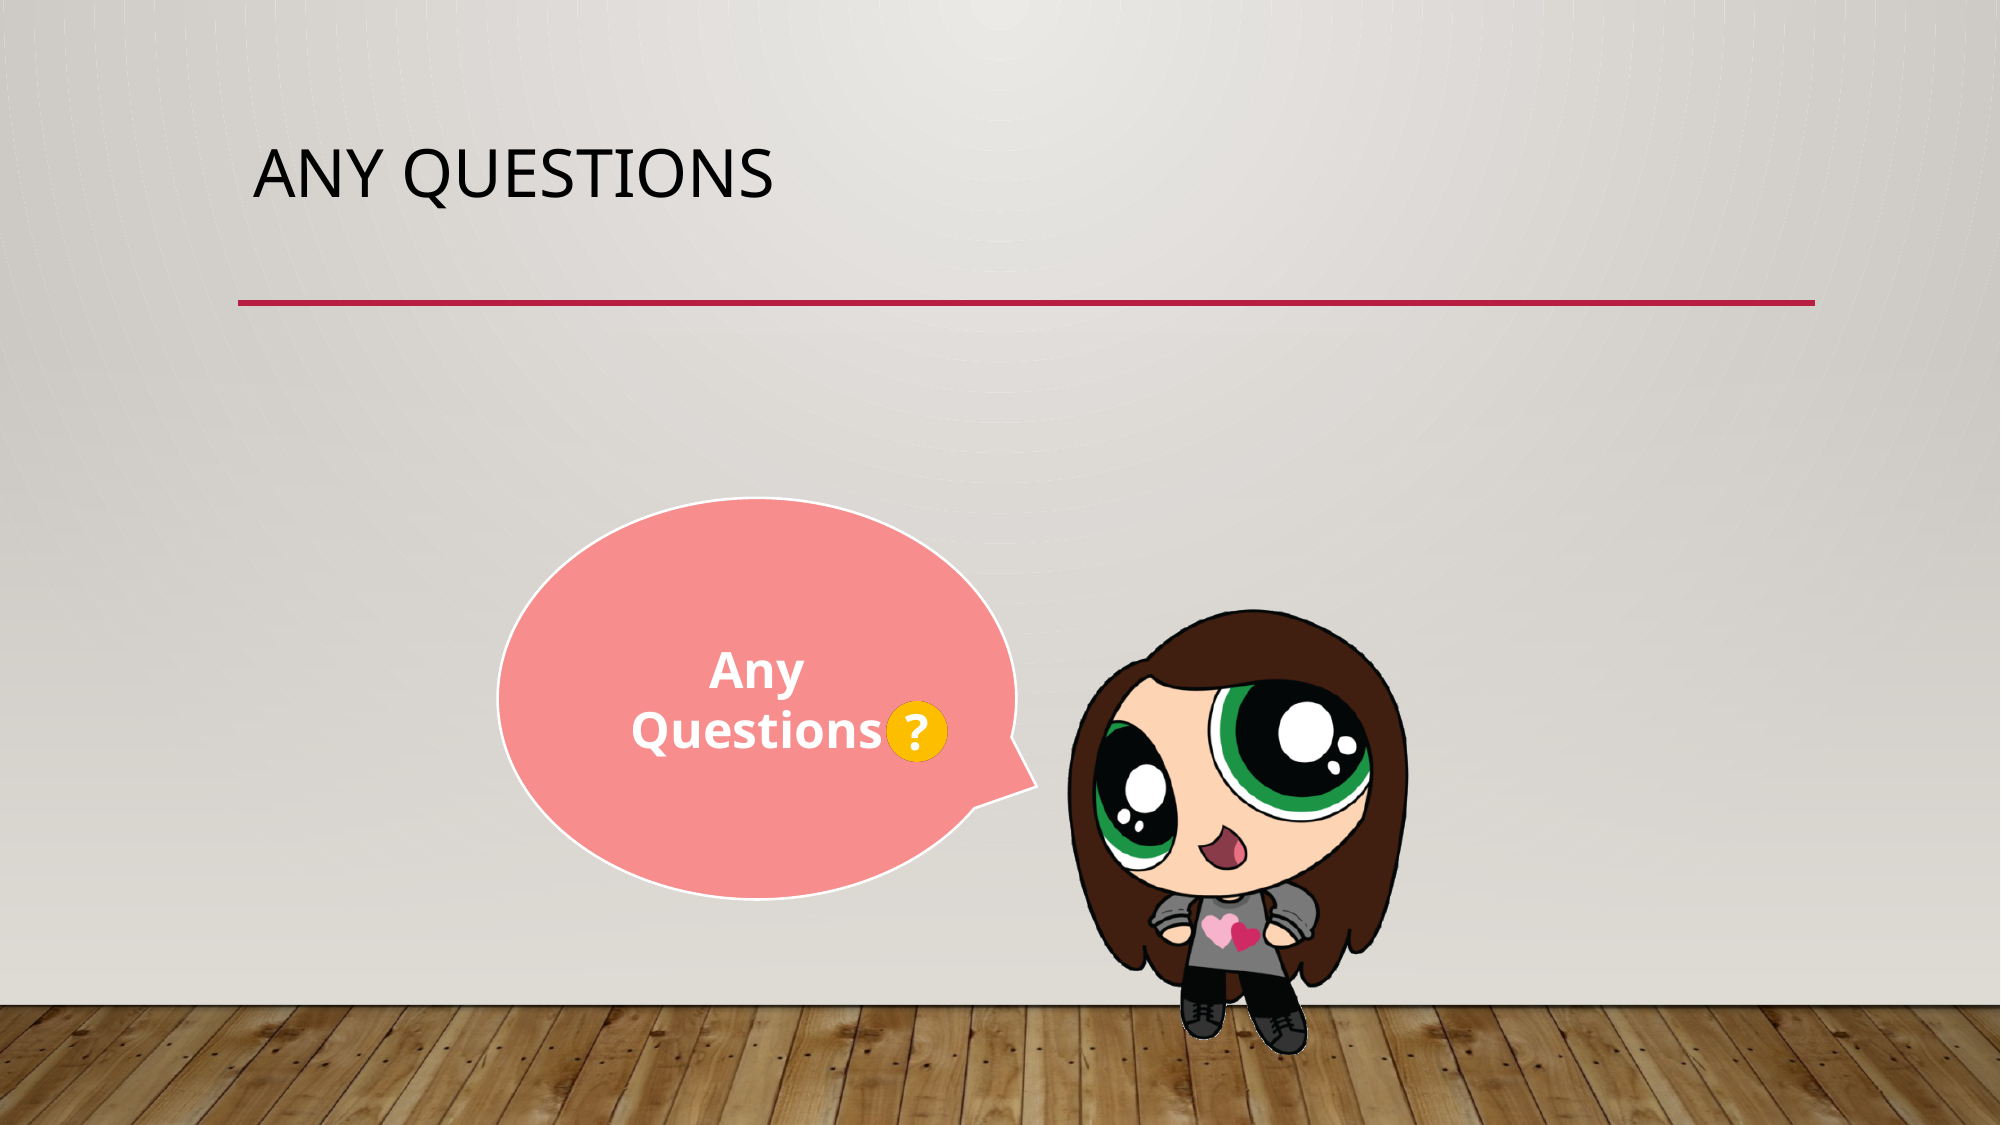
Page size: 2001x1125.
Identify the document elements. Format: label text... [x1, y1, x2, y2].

picture [0, 1005, 2000, 1125]
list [1045, 585, 1458, 1072]
text_box Any Questions [496, 496, 1038, 901]
picture [885, 700, 948, 762]
title Any Questions [238, 131, 1814, 305]
